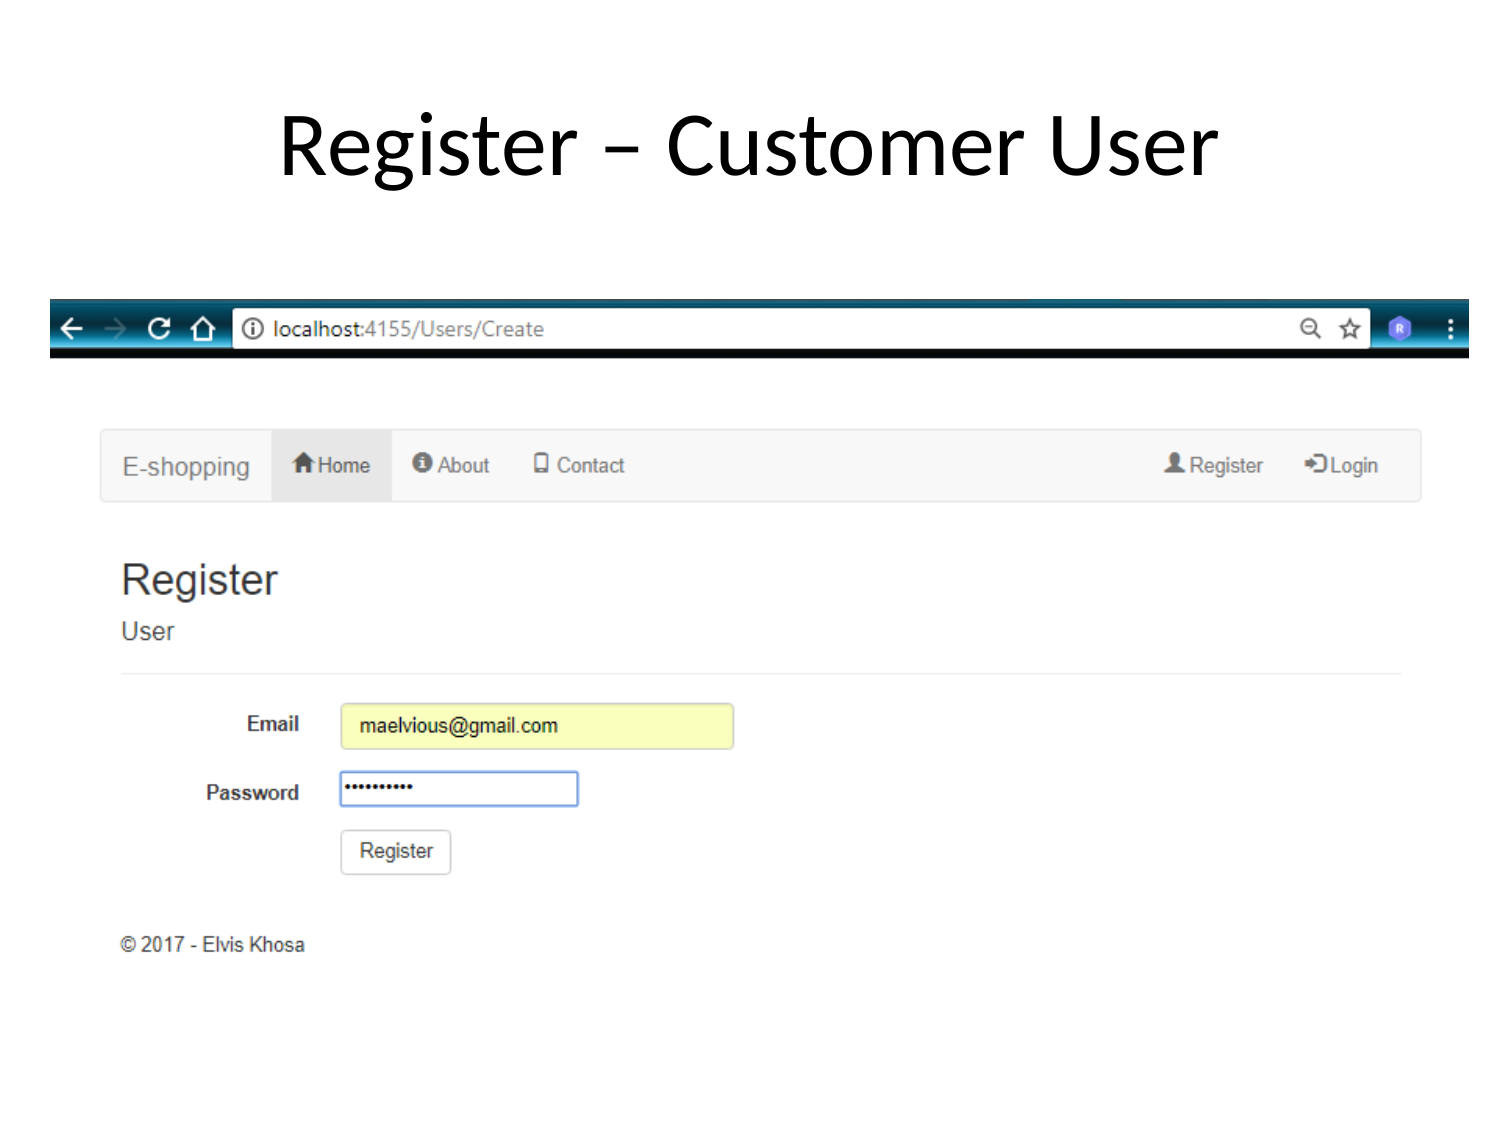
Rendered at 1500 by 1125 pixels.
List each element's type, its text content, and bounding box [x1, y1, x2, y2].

picture [49, 299, 1469, 303]
title Register – Customer User [75, 45, 1425, 233]
picture [49, 308, 1469, 1021]
